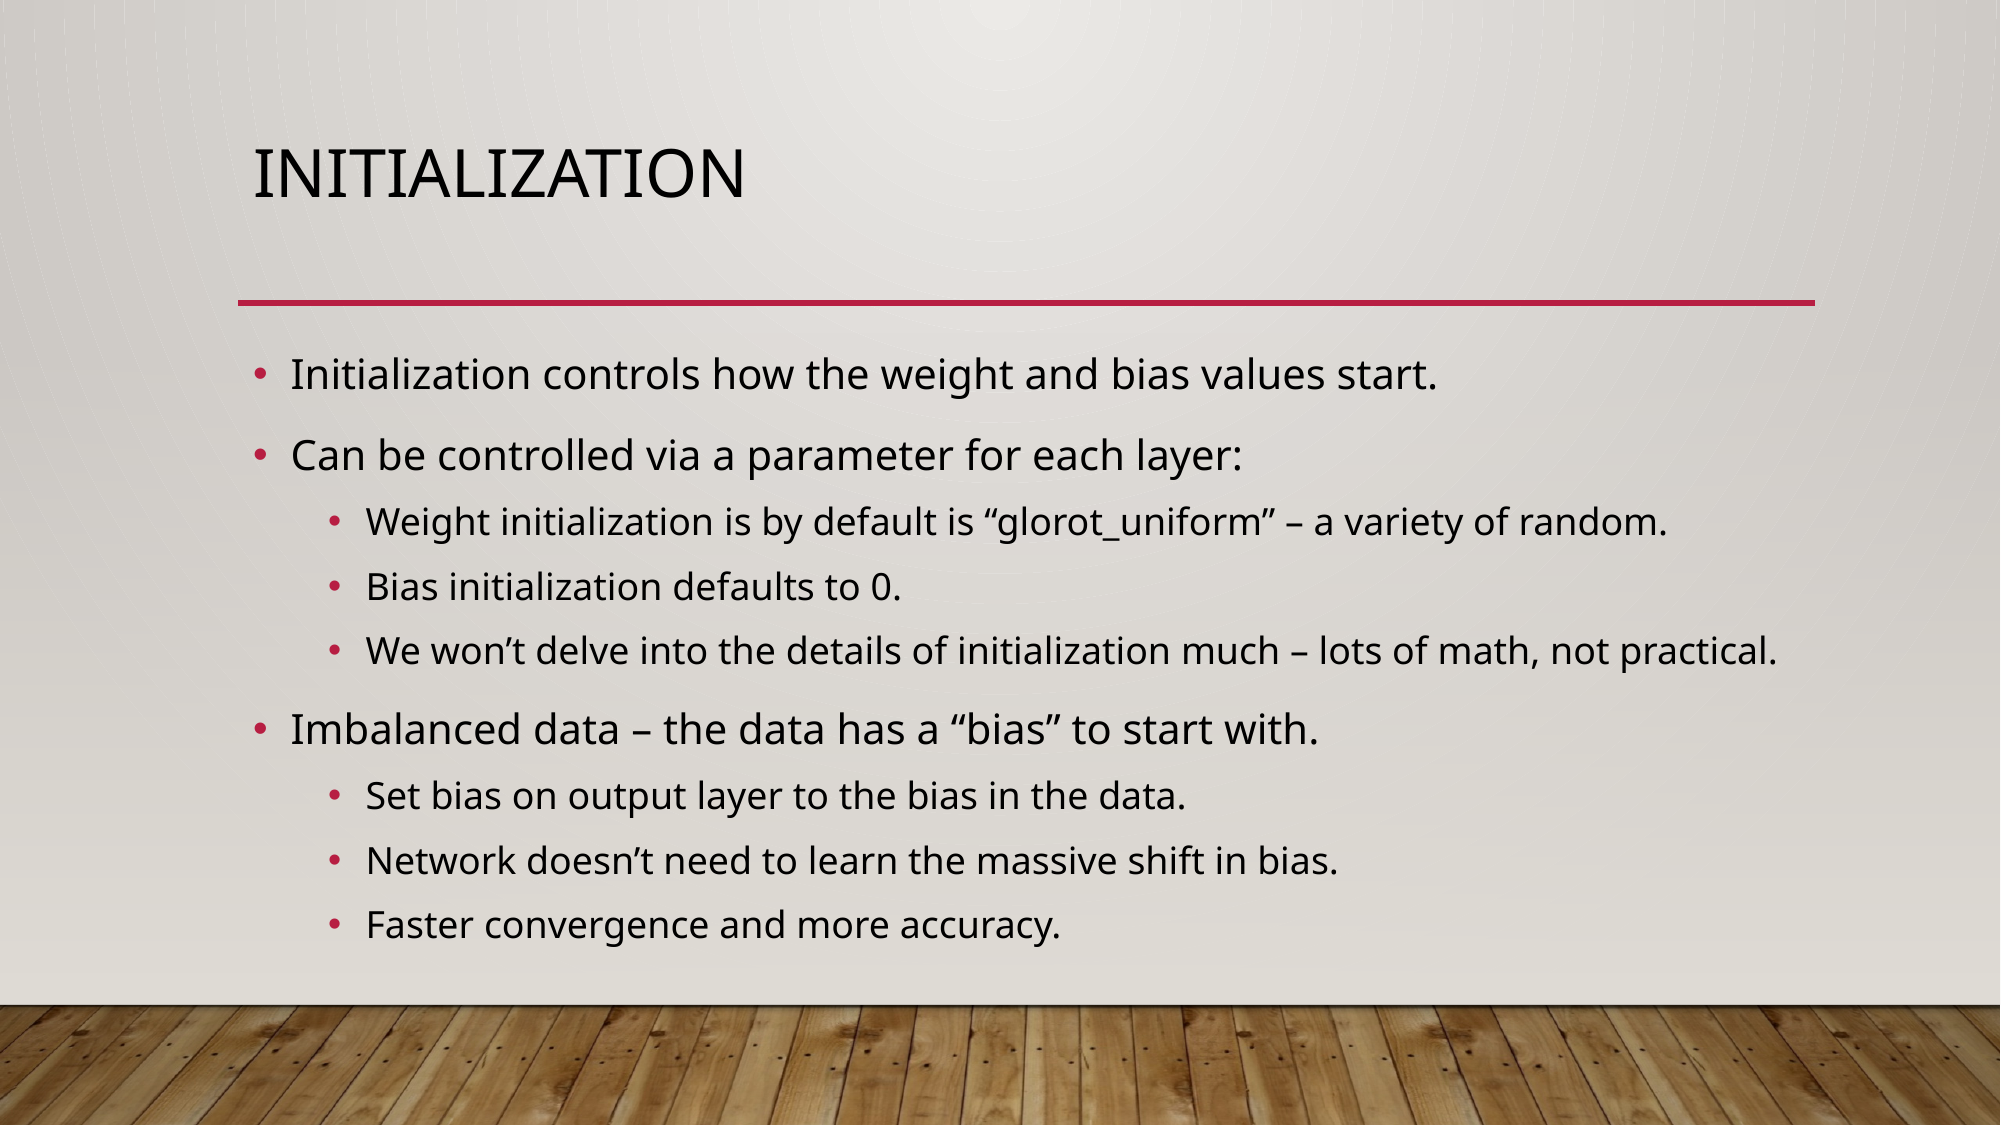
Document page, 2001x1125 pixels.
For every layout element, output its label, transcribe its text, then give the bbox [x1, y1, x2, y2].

picture [0, 1005, 2000, 1125]
title Initialization [238, 131, 1814, 305]
list Initialization controls how the weight and bias values start. Can be controlled via a parameter for each layer: Weight initialization is by default is “glorot_uniform” – a variety of random. Bias initialization defaults to 0. We won’t delve into the details of initialization much – lots of math, not practical. Imbalanced data – the data has a “bias” to start with. Set bias on output layer to the bias in the data. Network doesn’t need to learn the massive shift in bias. Faster convergence and more accuracy. [238, 330, 1814, 993]
